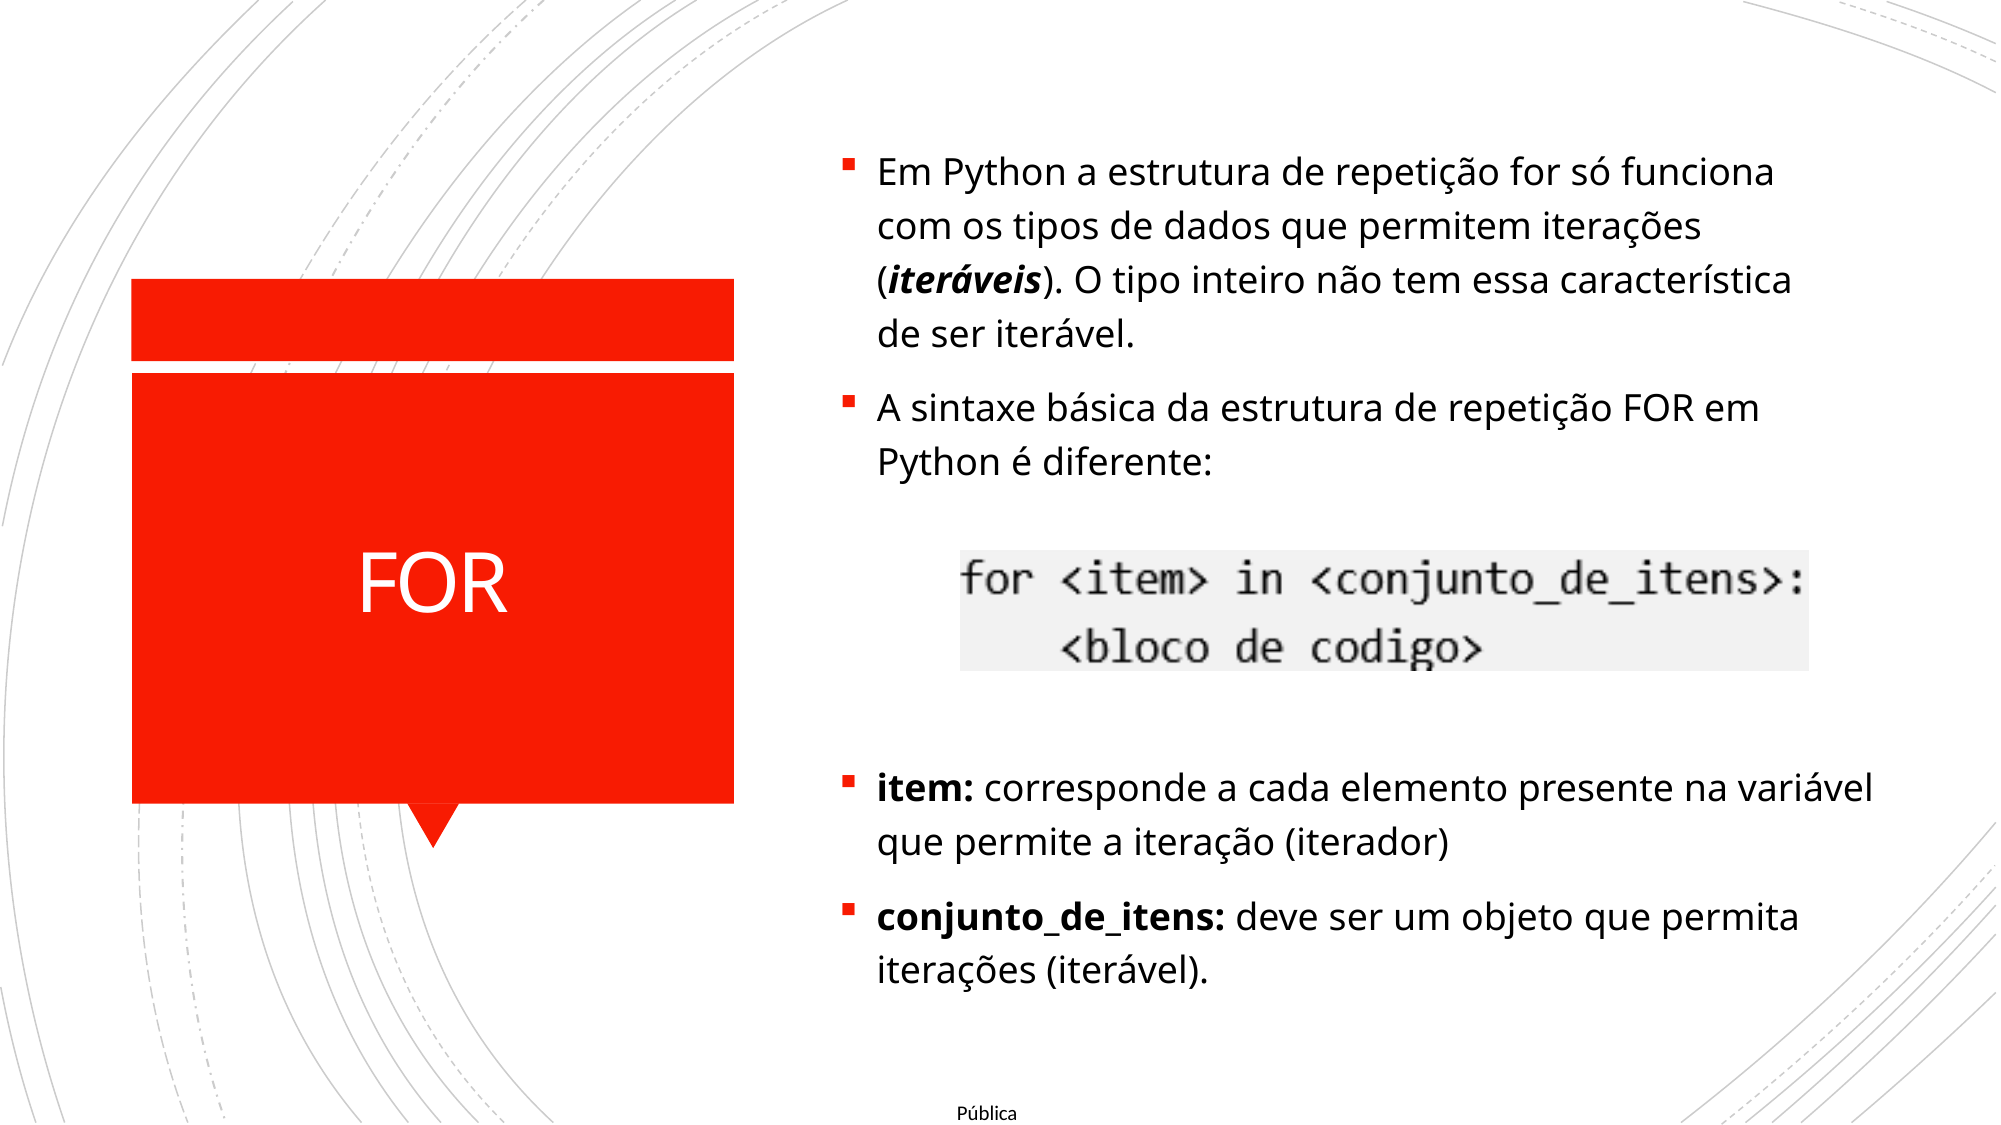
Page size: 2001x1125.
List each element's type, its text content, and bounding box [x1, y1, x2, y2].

text_box item: corresponde a cada elemento presente na variável que permite a iteração (iterador) conjunto_de_itens: deve ser um objeto que permita iterações (iterável). [824, 747, 1945, 999]
title FOR [145, 385, 720, 789]
picture [959, 550, 1809, 671]
list Em Python a estrutura de repetição for só funciona com os tipos de dados que permitem iterações (iteráveis). O tipo inteiro não tem essa característica de ser iterável. A sintaxe básica da estrutura de repetição FOR em Python é diferente: [824, 75, 1855, 547]
